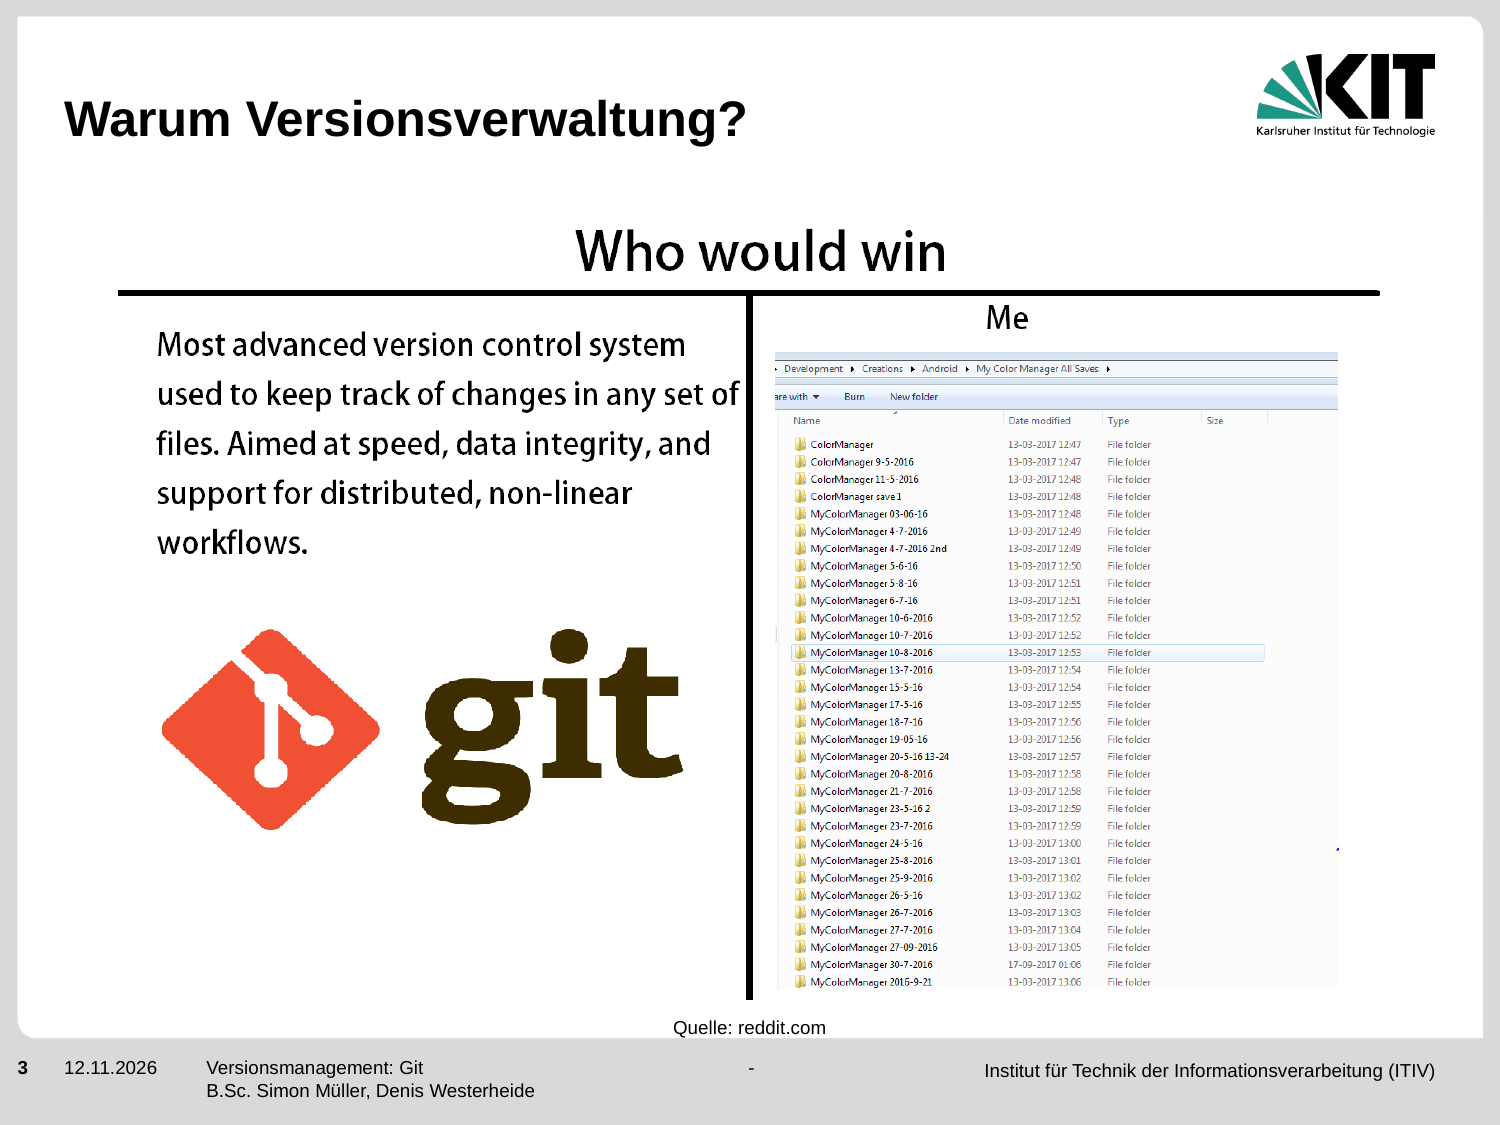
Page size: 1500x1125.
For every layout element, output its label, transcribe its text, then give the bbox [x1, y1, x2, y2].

picture [0, 0, 1500, 1125]
footer Versionsmanagement: Git - B.Sc. Simon Müller, Denis Westerheide [206, 1056, 774, 1116]
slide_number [64, 1056, 207, 1075]
slide_number 3 [17, 1056, 84, 1086]
title Warum Versionsverwaltung? [64, 54, 1198, 147]
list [118, 196, 1382, 1000]
text_box Quelle: reddit.com [658, 1008, 842, 1046]
